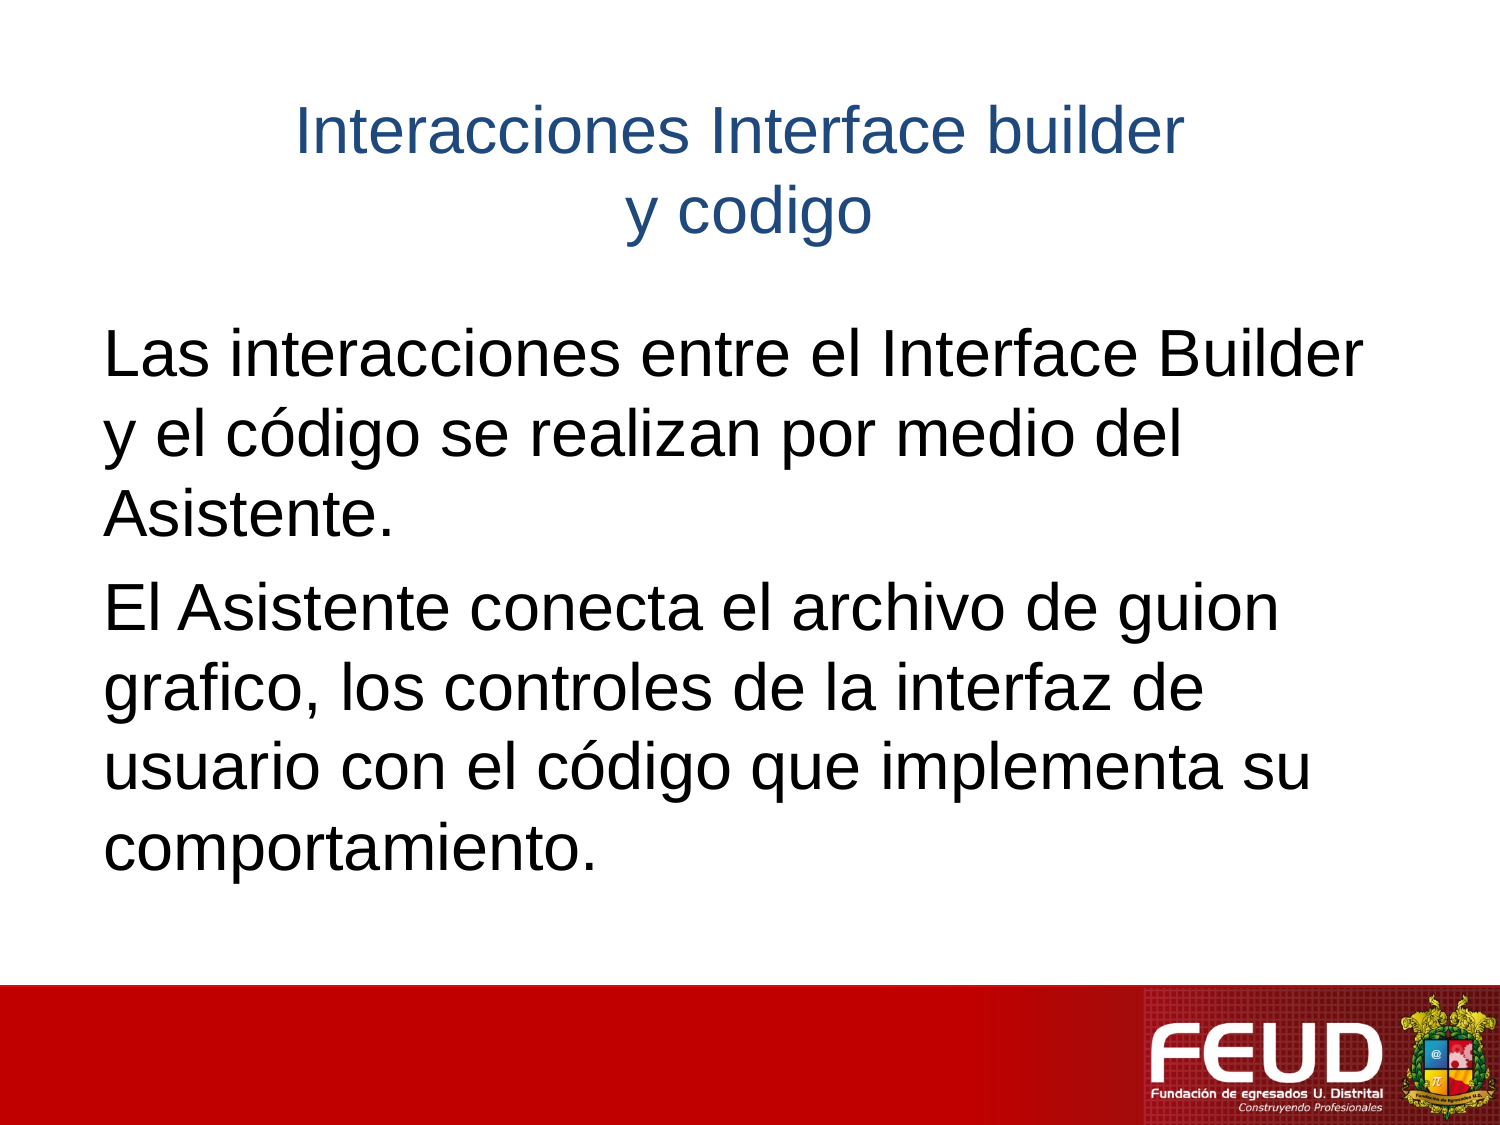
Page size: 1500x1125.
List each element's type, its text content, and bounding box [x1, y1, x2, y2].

list Las interacciones entre el Interface Builder y el código se realizan por medio del Asistente. El Asistente conecta el archivo de guion grafico, los controles de la interfaz de usuario con el código que implementa su comportamiento. [88, 302, 1389, 941]
title Interacciones Interface builder y codigo [100, 77, 1400, 256]
picture [0, 985, 1500, 1125]
